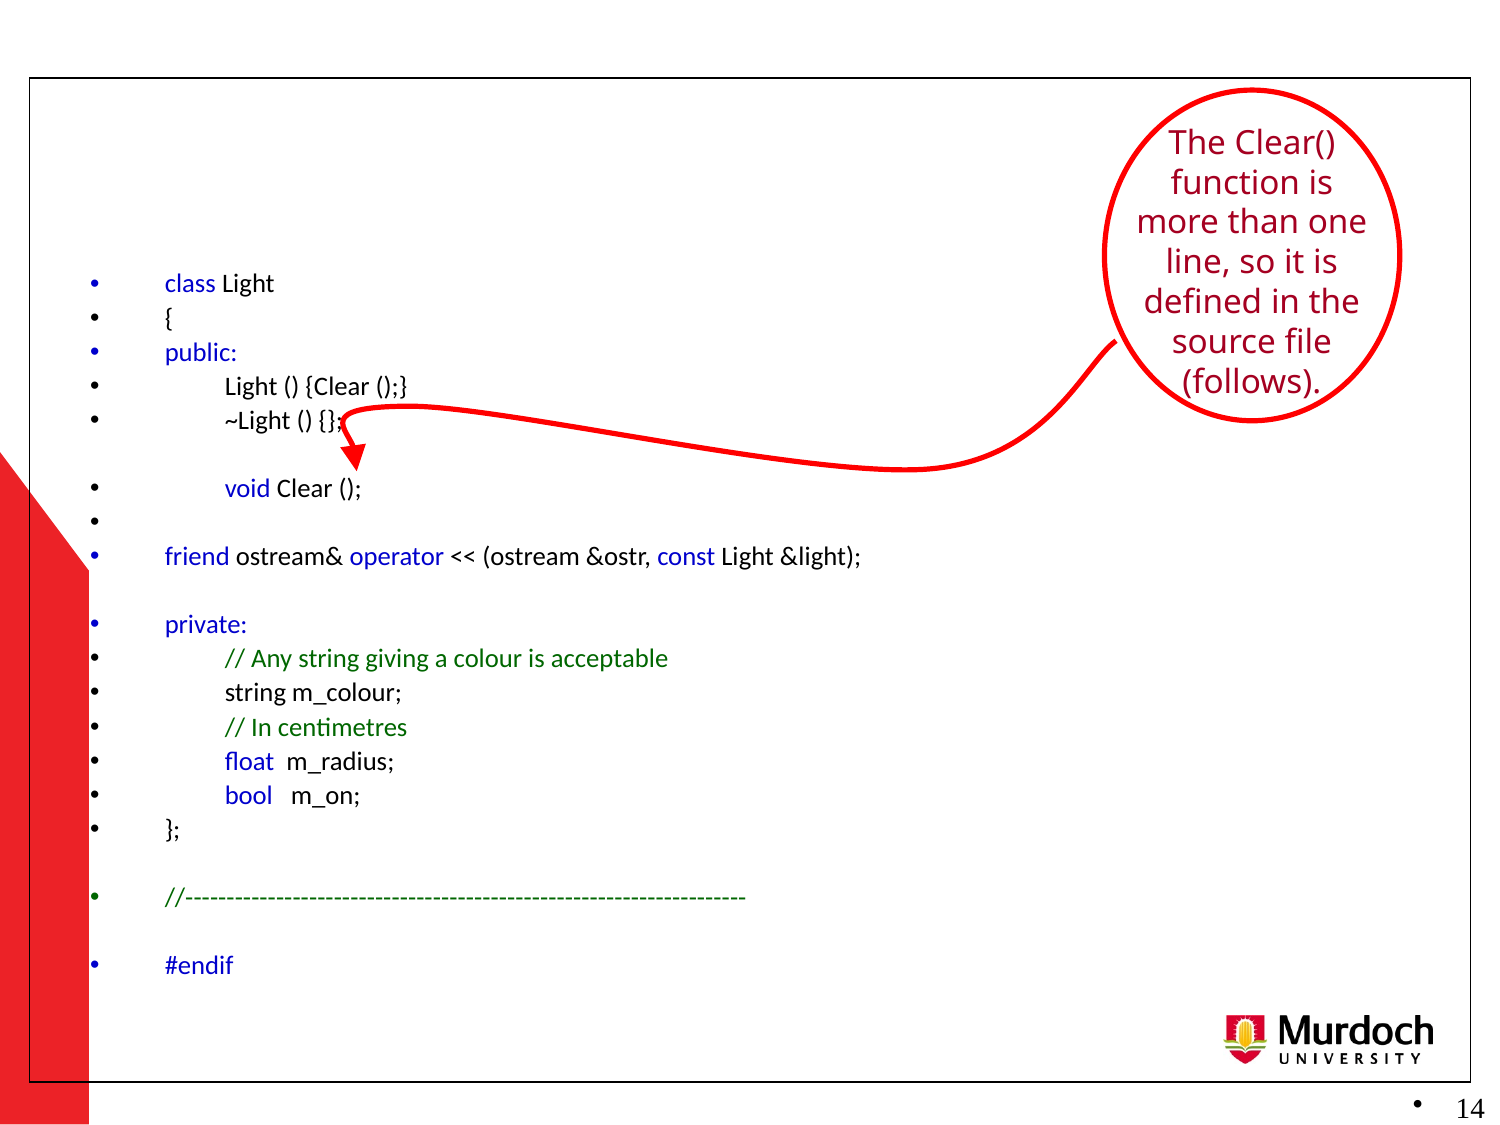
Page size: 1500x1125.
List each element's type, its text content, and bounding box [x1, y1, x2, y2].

text_box [29, 78, 1471, 1083]
slide_number 14 [1367, 1082, 1500, 1125]
